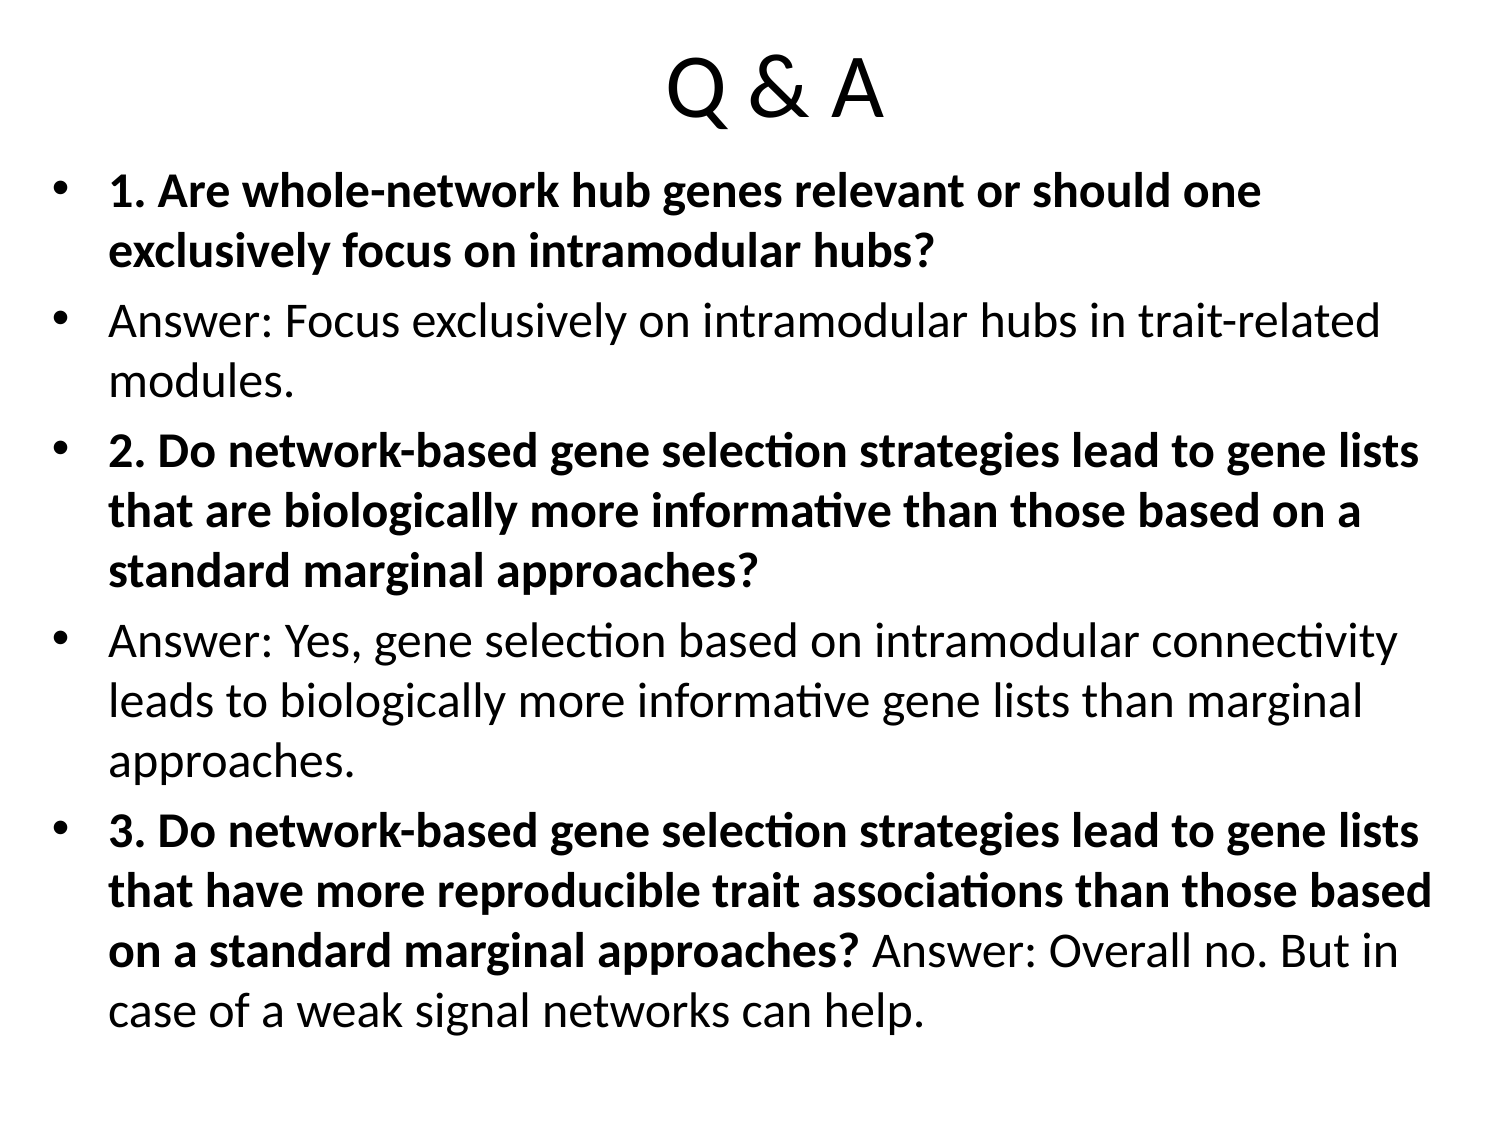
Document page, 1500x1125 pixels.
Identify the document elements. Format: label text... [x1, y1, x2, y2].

title Q & A [99, 12, 1450, 149]
list 1. Are whole-network hub genes relevant or should one exclusively focus on intramodular hubs? Answer: Focus exclusively on intramodular hubs in trait-related modules. 2. Do network-based gene selection strategies lead to gene lists that are biologically more informative than those based on a standard marginal approaches? Answer: Yes, gene selection based on intramodular connectivity leads to biologically more informative gene lists than marginal approaches. 3. Do network-based gene selection strategies lead to gene lists that have more reproducible trait associations than those based on a standard marginal approaches? Answer: Overall no. But in case of a weak signal networks can help. [36, 149, 1500, 1088]
